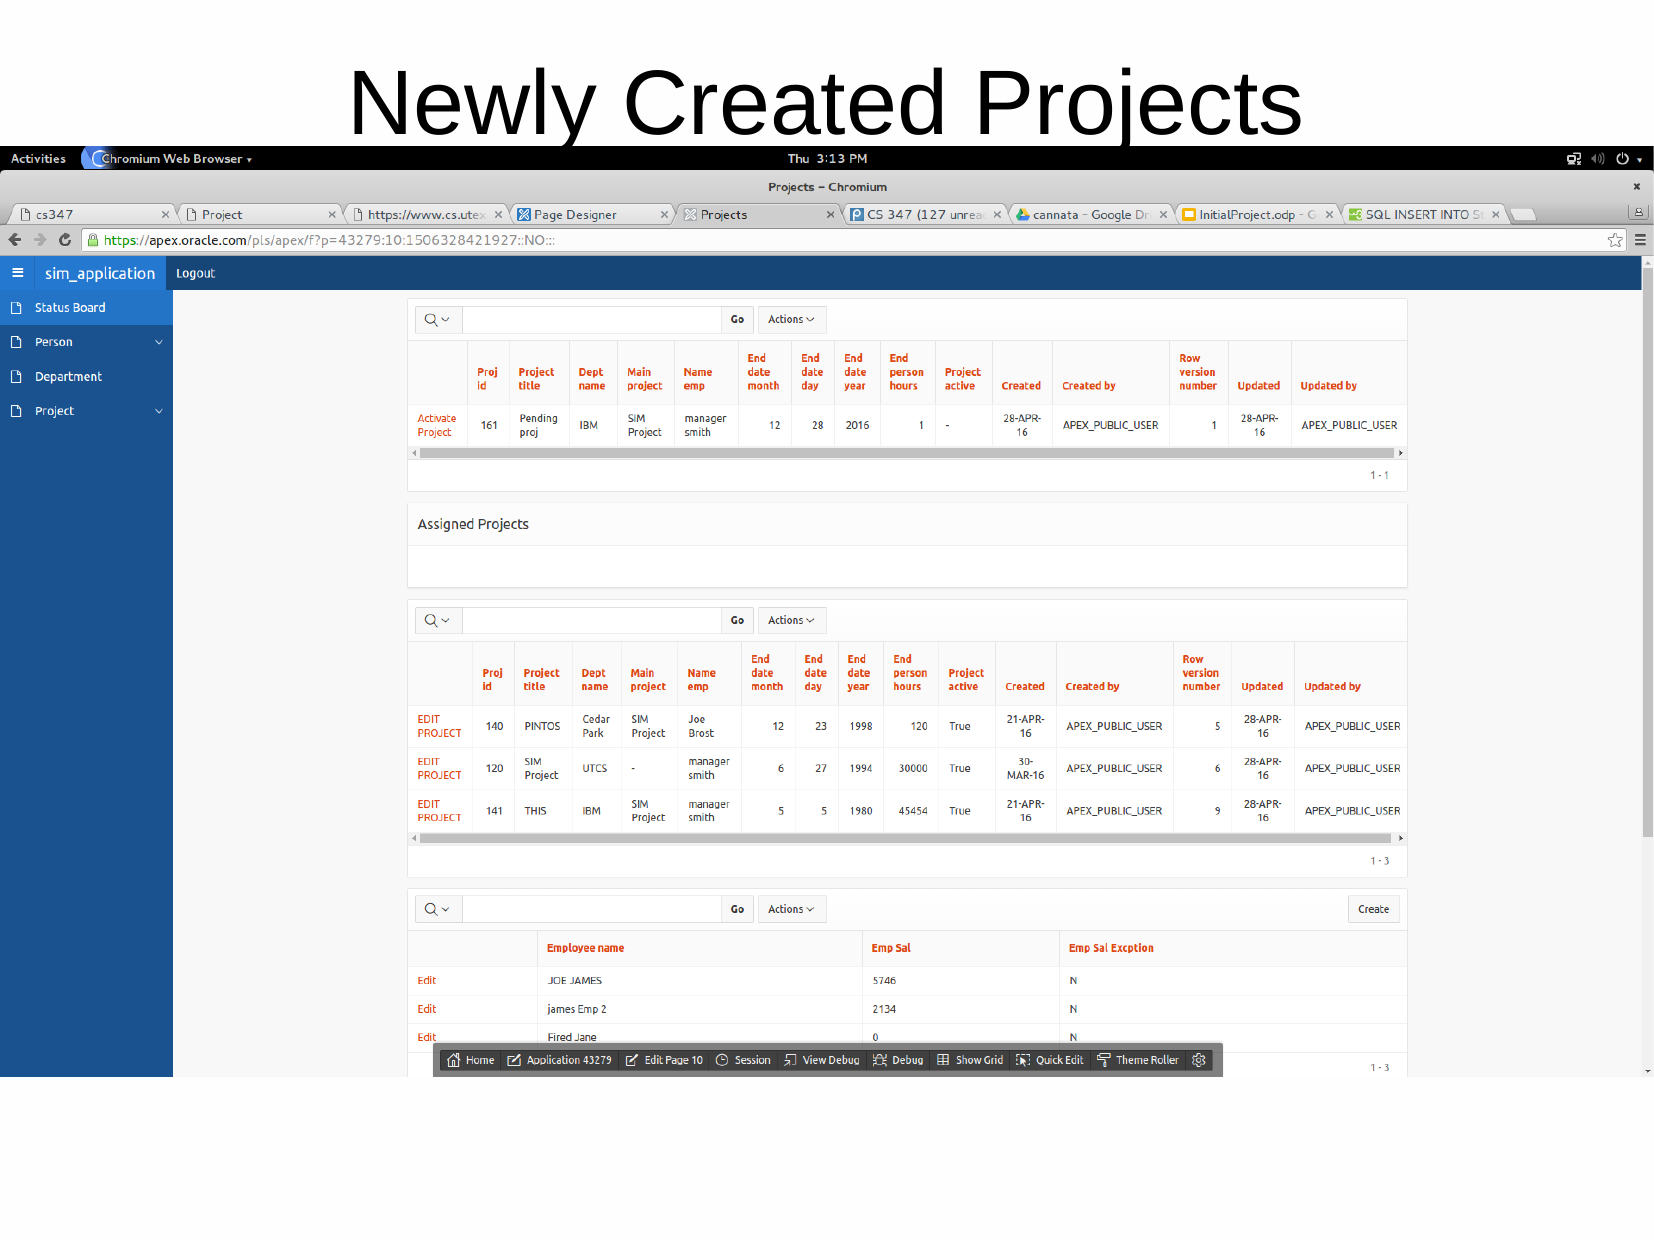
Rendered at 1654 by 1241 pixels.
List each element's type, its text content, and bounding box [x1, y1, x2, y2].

picture [0, 146, 1654, 1078]
title Newly Created Projects [82, 49, 1571, 145]
